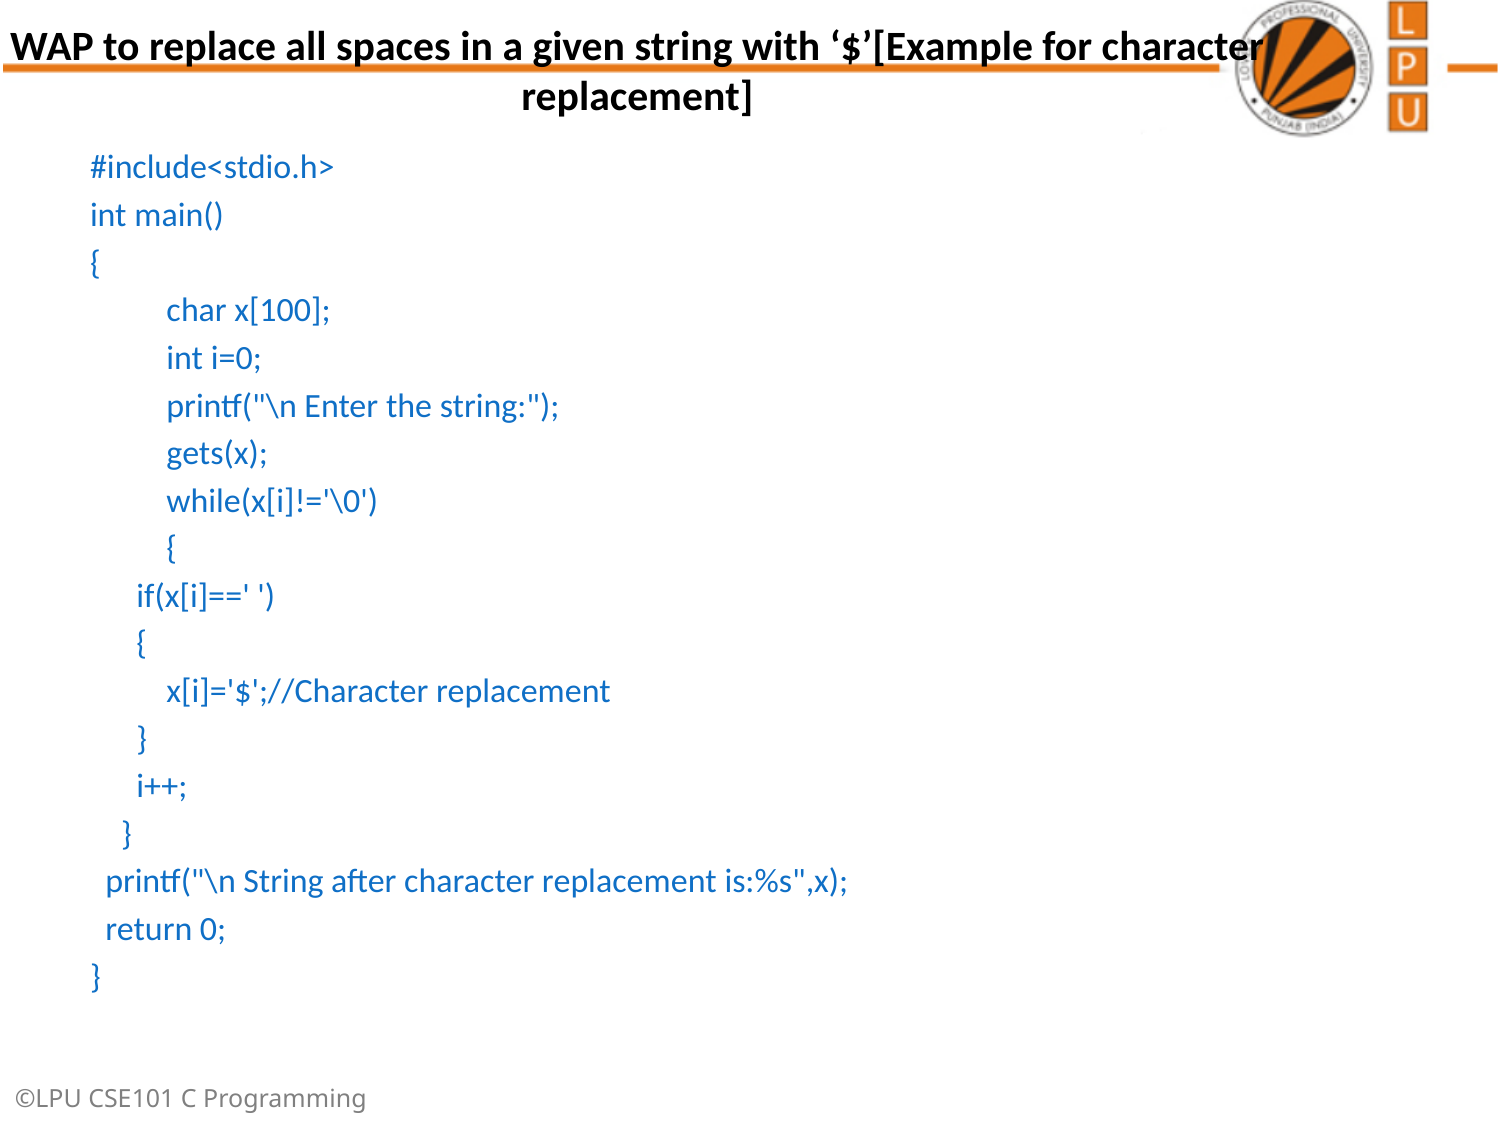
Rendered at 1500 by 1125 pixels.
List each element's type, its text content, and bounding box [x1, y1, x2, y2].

title WAP to replace all spaces in a given string with ‘$’[Example for character replacement] [0, 0, 1313, 188]
list #include<stdio.h> int main() { char x[100]; int i=0; printf("\n Enter the string:"); gets(x); while(x[i]!='\0') { if(x[i]==' ') { x[i]='$';//Character replacement } i++; } printf("\n String after character replacement is:%s",x); return 0; } [75, 137, 1425, 1005]
picture [1313, 0, 1500, 155]
